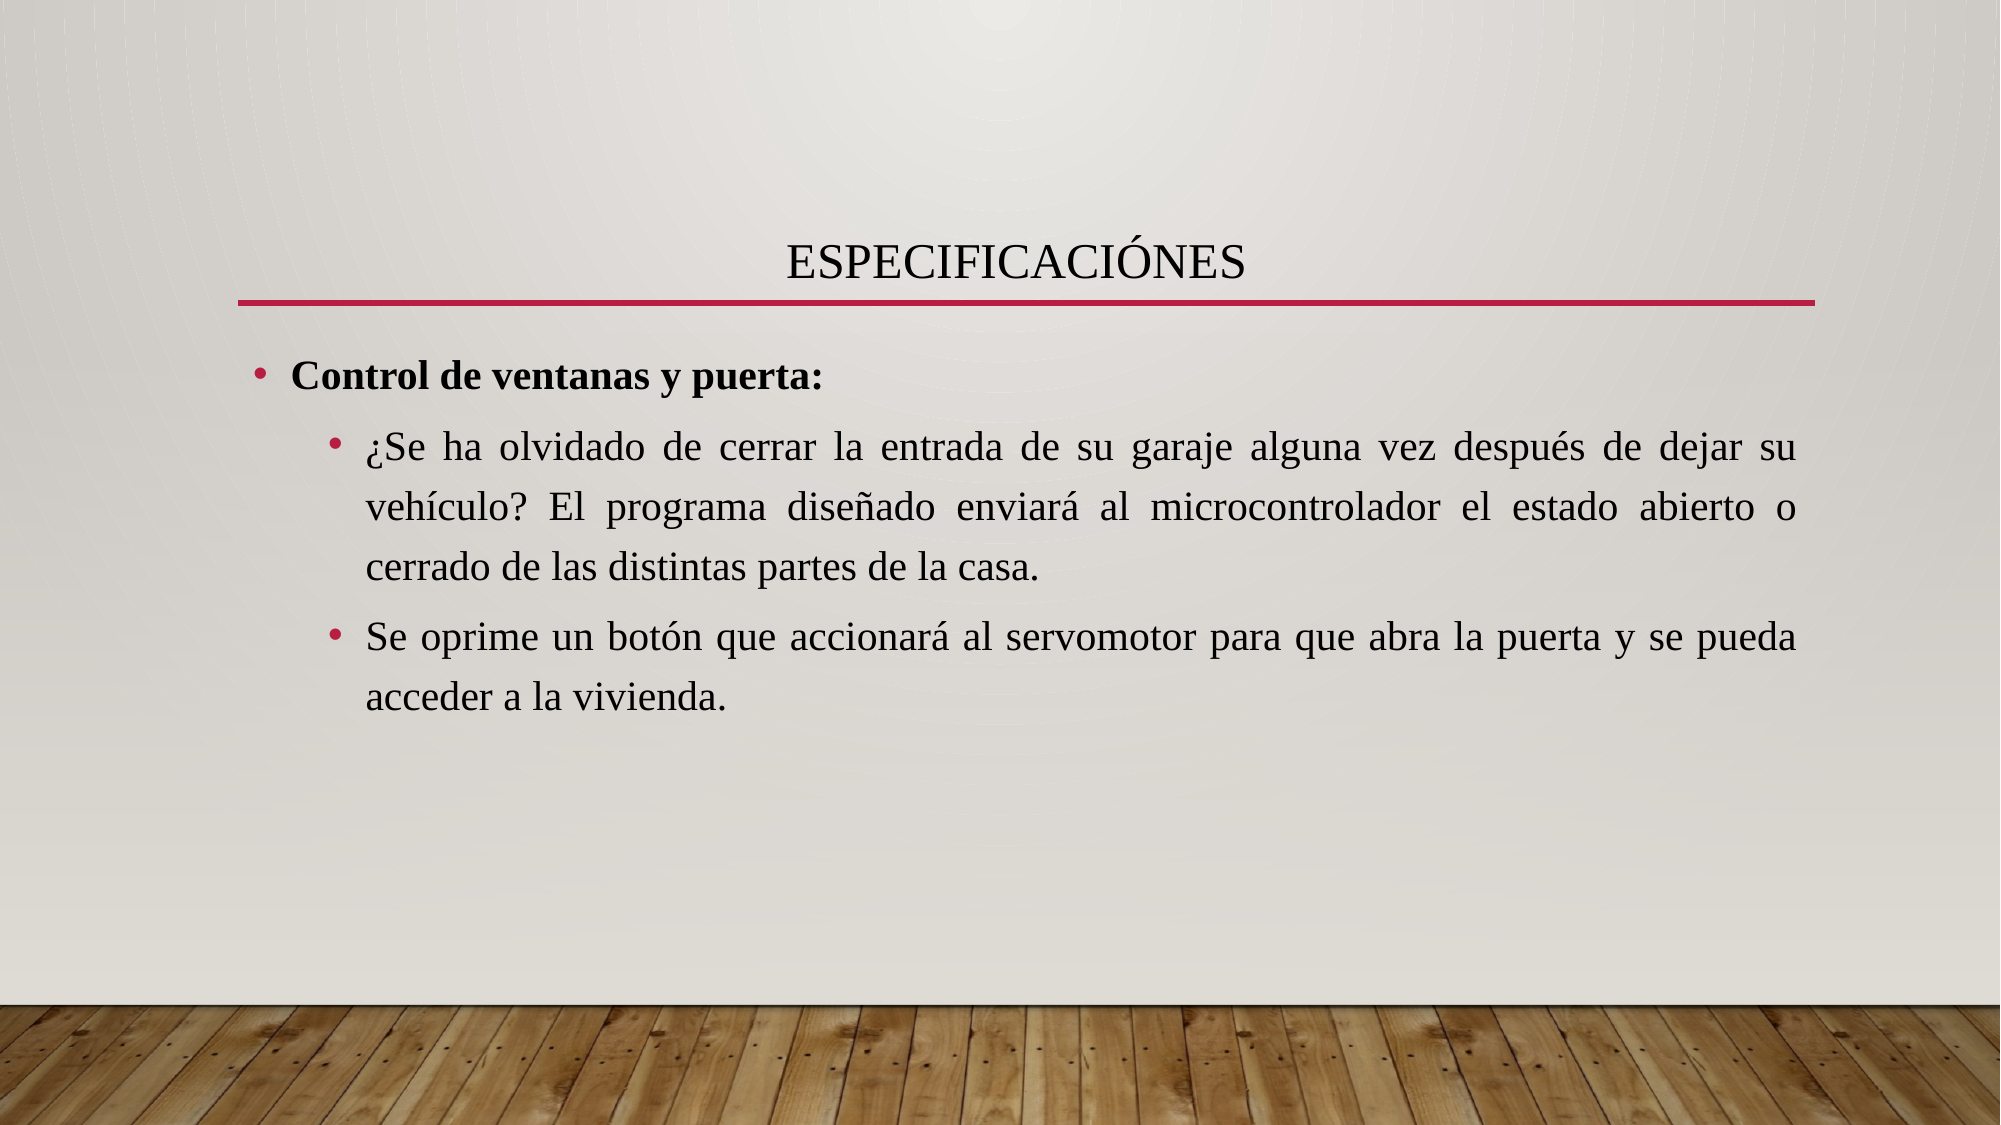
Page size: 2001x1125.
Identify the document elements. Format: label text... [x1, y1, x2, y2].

picture [0, 1005, 2000, 1125]
list Control de ventanas y puerta: ¿Se ha olvidado de cerrar la entrada de su garaje alguna vez después de dejar su vehículo? El programa diseñado enviará al microcontrolador el estado abierto o cerrado de las distintas partes de la casa. Se oprime un botón que accionará al servomotor para que abra la puerta y se pueda acceder a la vivienda. [238, 330, 1814, 897]
title eSPECIFICACIÓNES [771, 228, 1814, 305]
